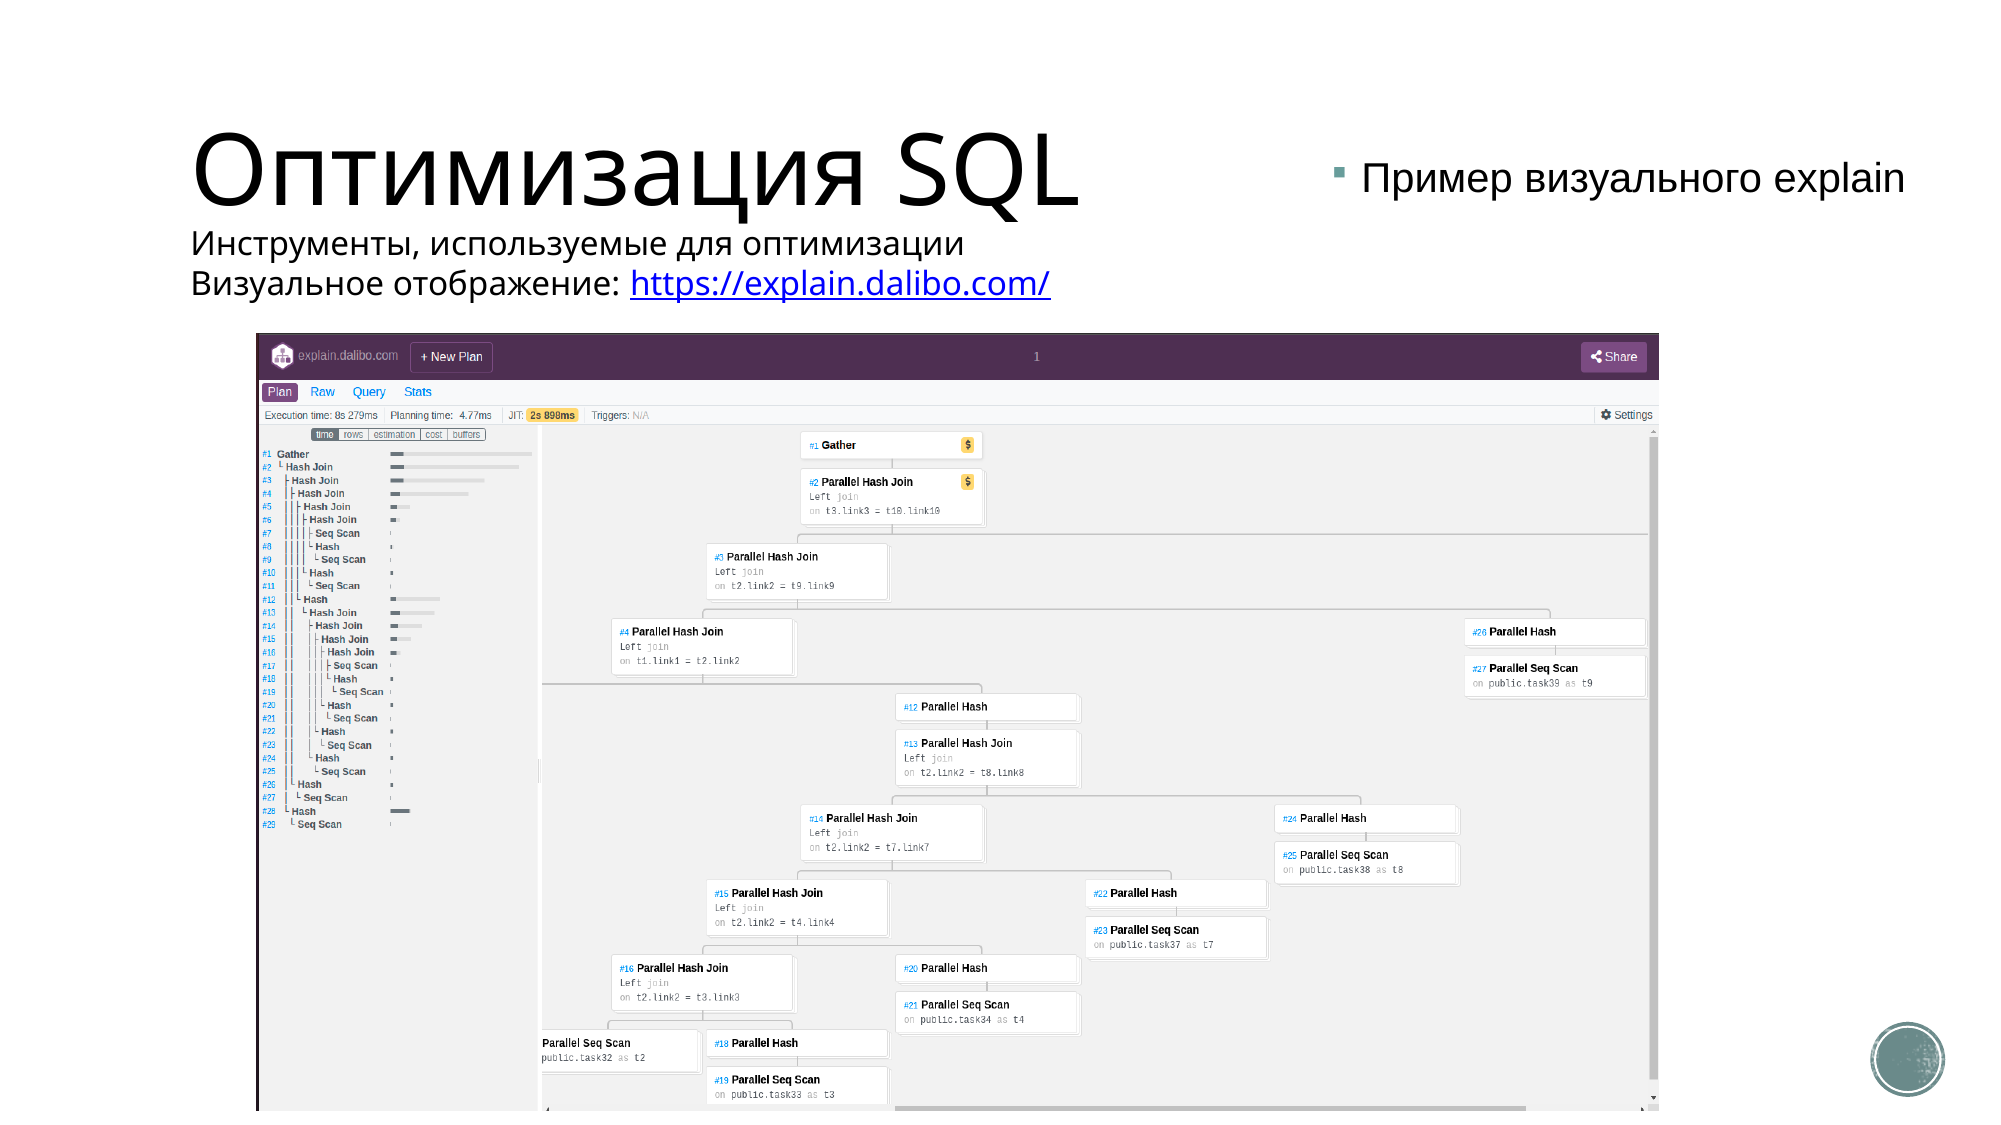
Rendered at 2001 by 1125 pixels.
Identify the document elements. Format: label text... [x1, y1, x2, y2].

list Пример визуального explain [1316, 149, 2000, 274]
picture [256, 333, 1659, 1111]
title Оптимизация SQL Инструменты, используемые для оптимизации Визуальное отображение: https://explain.dalibo.com/ [175, 79, 1826, 344]
